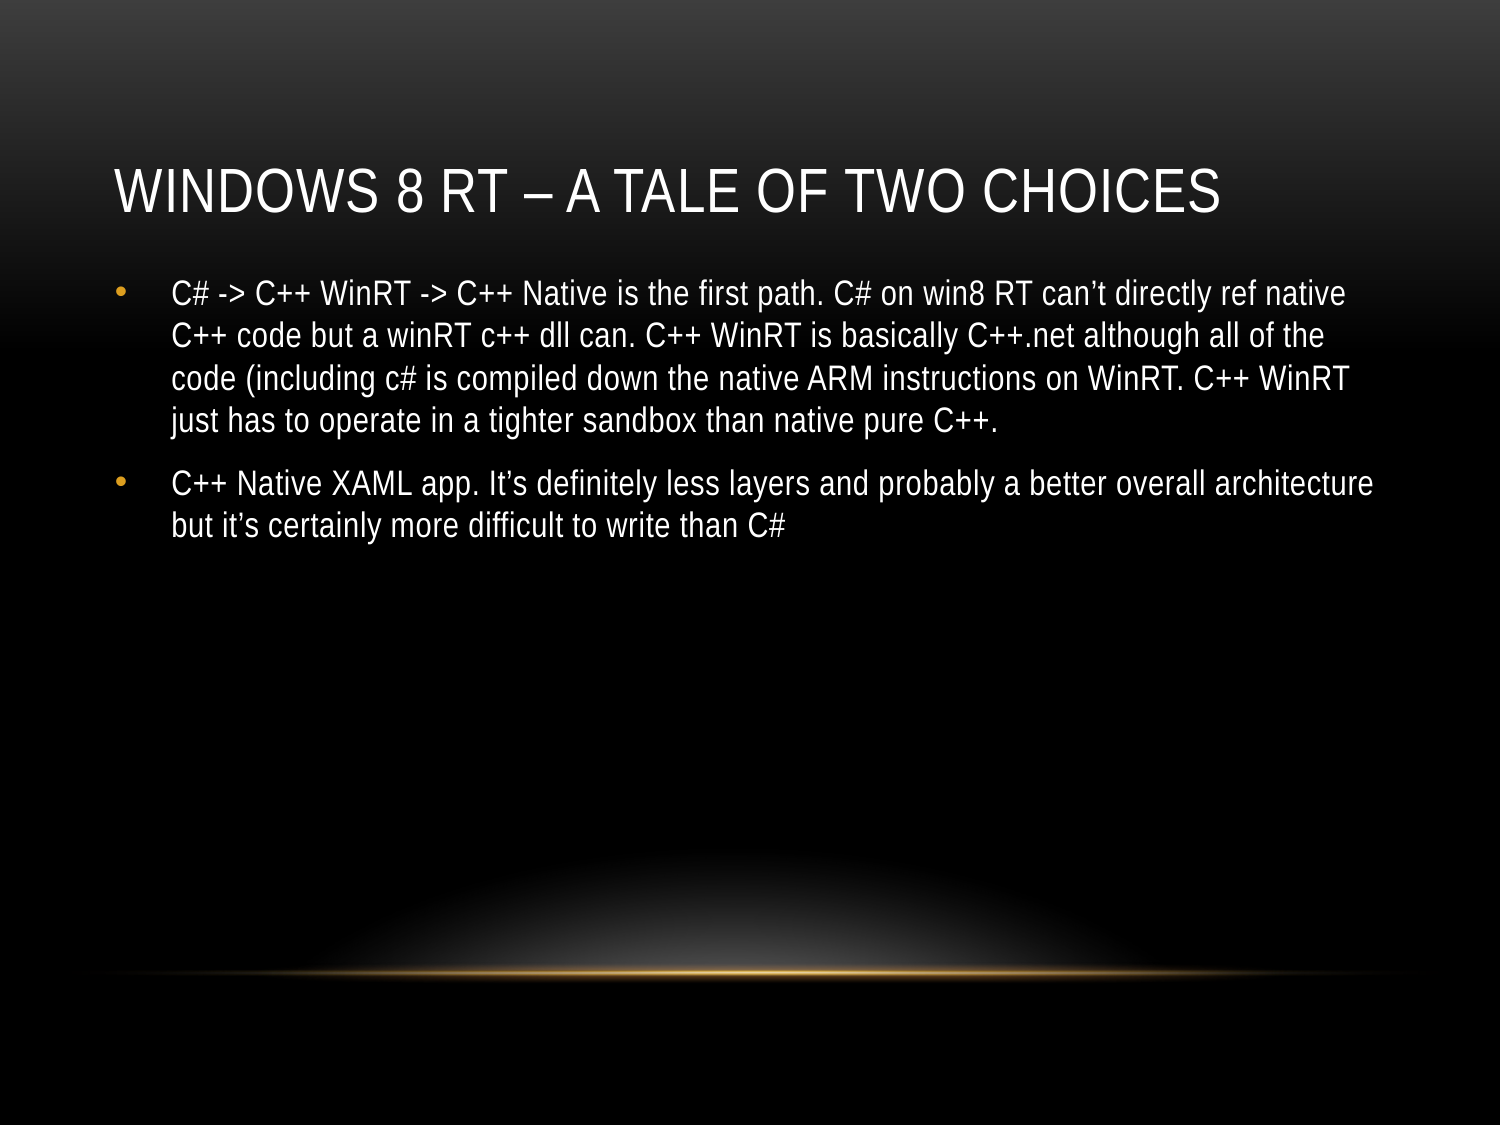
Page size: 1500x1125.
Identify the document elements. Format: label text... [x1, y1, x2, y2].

title Windows 8 RT – A tale of two choices [99, 45, 1400, 233]
list C# -> C++ WinRT -> C++ Native is the first path. C# on win8 RT can’t directly ref native C++ code but a winRT c++ dll can. C++ WinRT is basically C++.net although all of the code (including c# is compiled down the native ARM instructions on WinRT. C++ WinRT just has to operate in a tighter sandbox than native pure C++. C++ Native XAML app. It’s definitely less layers and probably a better overall architecture but it’s certainly more difficult to write than C# [99, 262, 1400, 938]
picture [0, 0, 1500, 1125]
